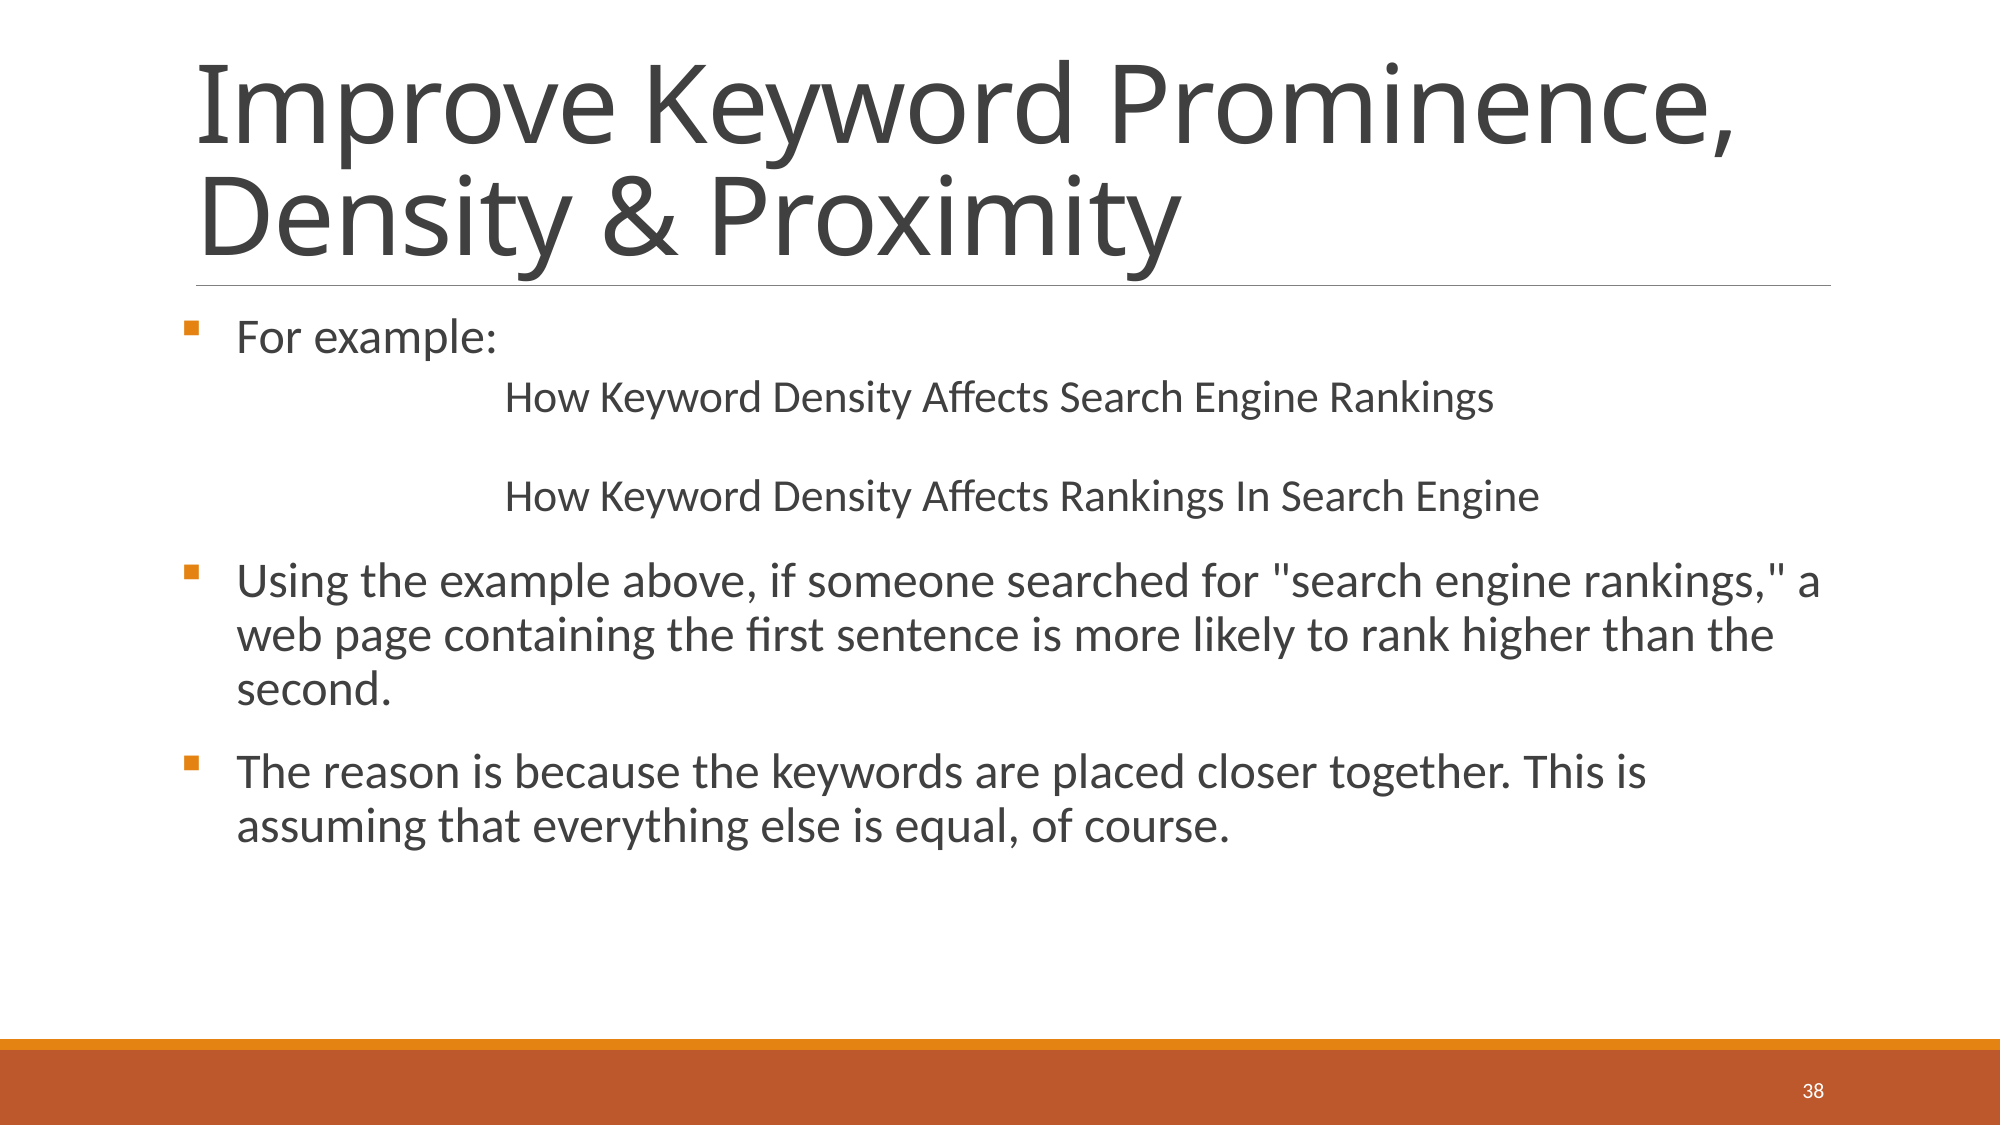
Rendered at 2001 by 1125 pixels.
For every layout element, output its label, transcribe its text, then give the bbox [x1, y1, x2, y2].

title Improve Keyword Prominence, Density & Proximity [180, 47, 1830, 285]
slide_number 38 [1624, 1059, 1840, 1120]
list For example: How Keyword Density Affects Search Engine Rankings How Keyword Density Affects Rankings In Search Engine Using the example above, if someone searched for "search engine rankings," a web page containing the first sentence is more likely to rank higher than the second. The reason is because the keywords are placed closer together. This is assuming that everything else is equal, of course. [180, 302, 1830, 963]
